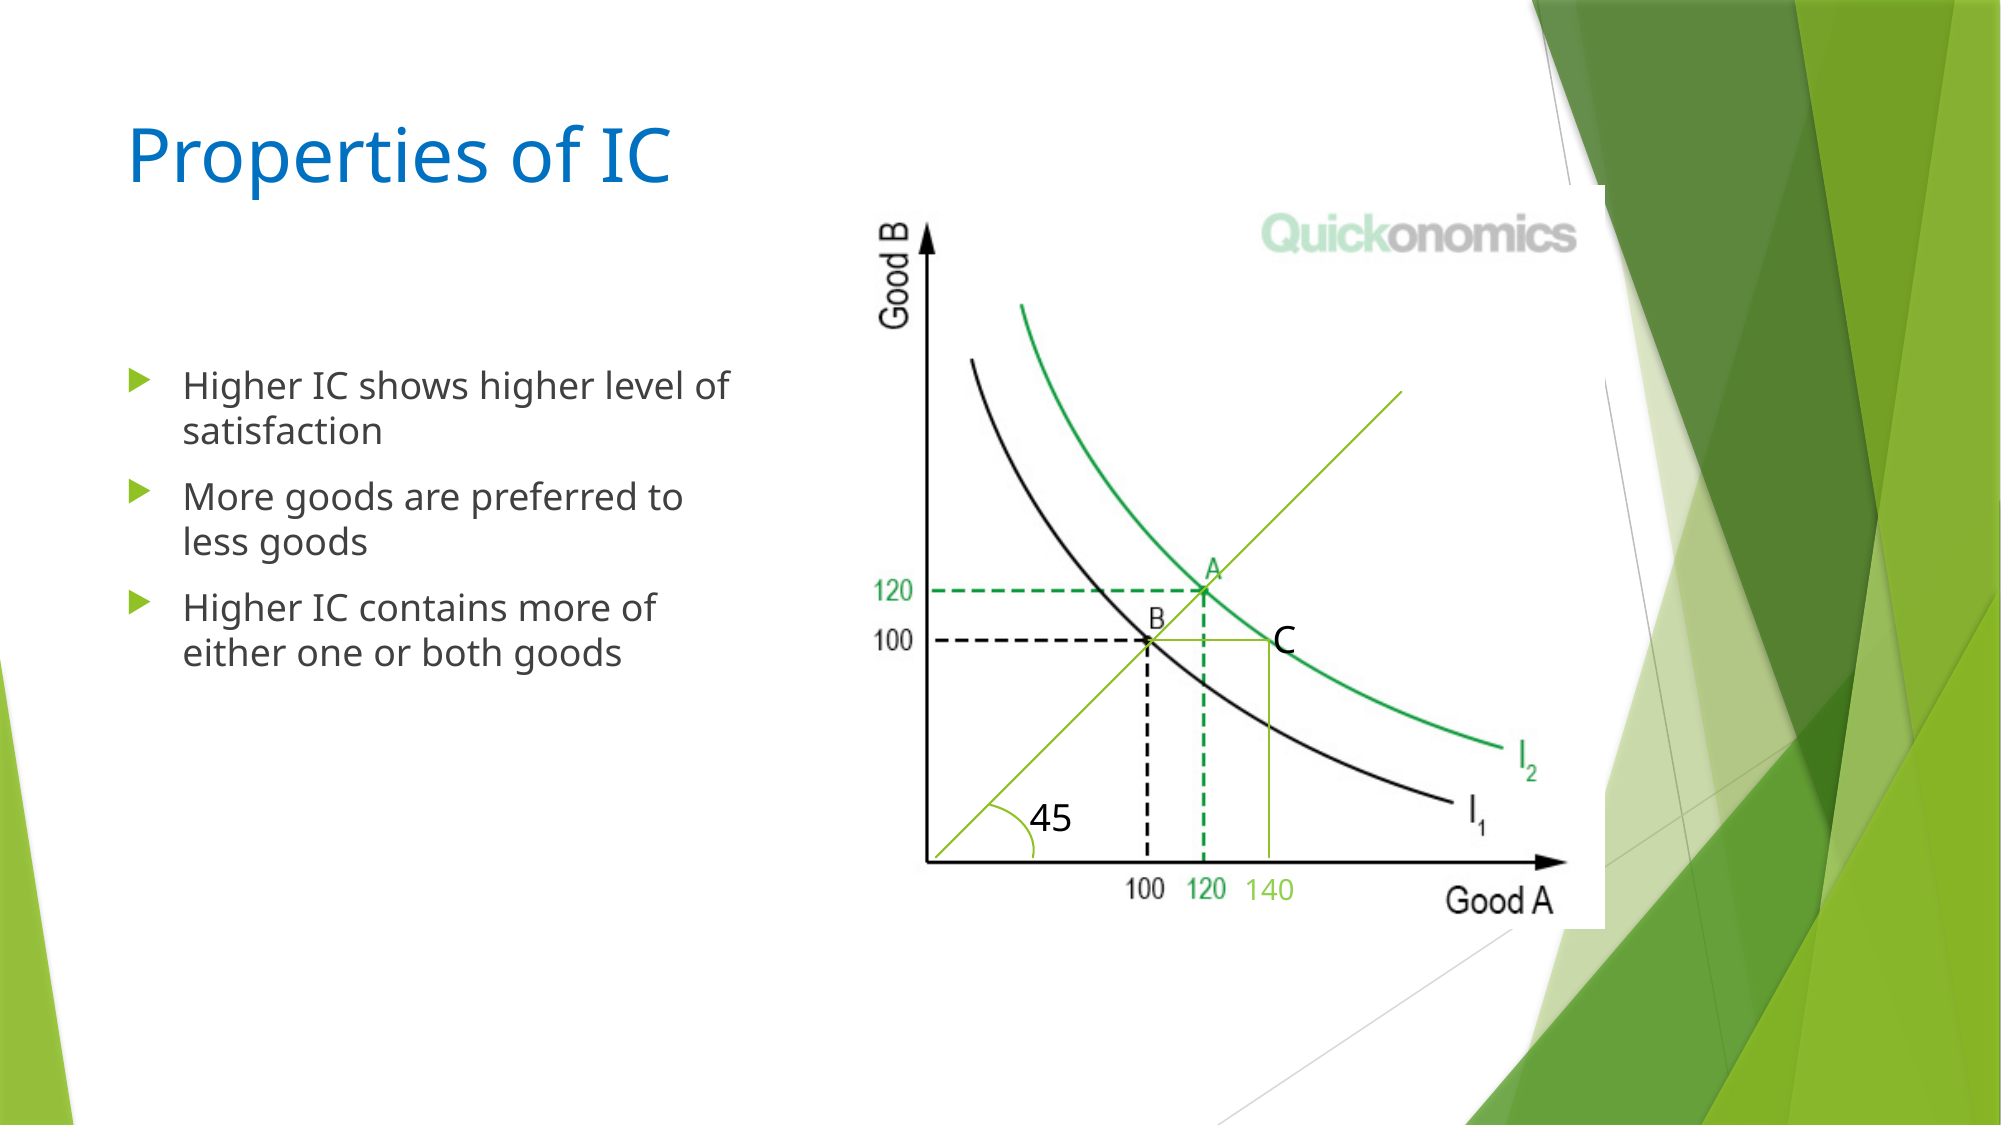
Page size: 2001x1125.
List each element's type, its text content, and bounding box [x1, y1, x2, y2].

title Properties of IC [111, 99, 1522, 317]
list Higher IC shows higher level of satisfaction More goods are preferred to less goods Higher IC contains more of either one or both goods [111, 354, 771, 992]
picture [861, 185, 1605, 929]
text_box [935, 391, 1402, 858]
